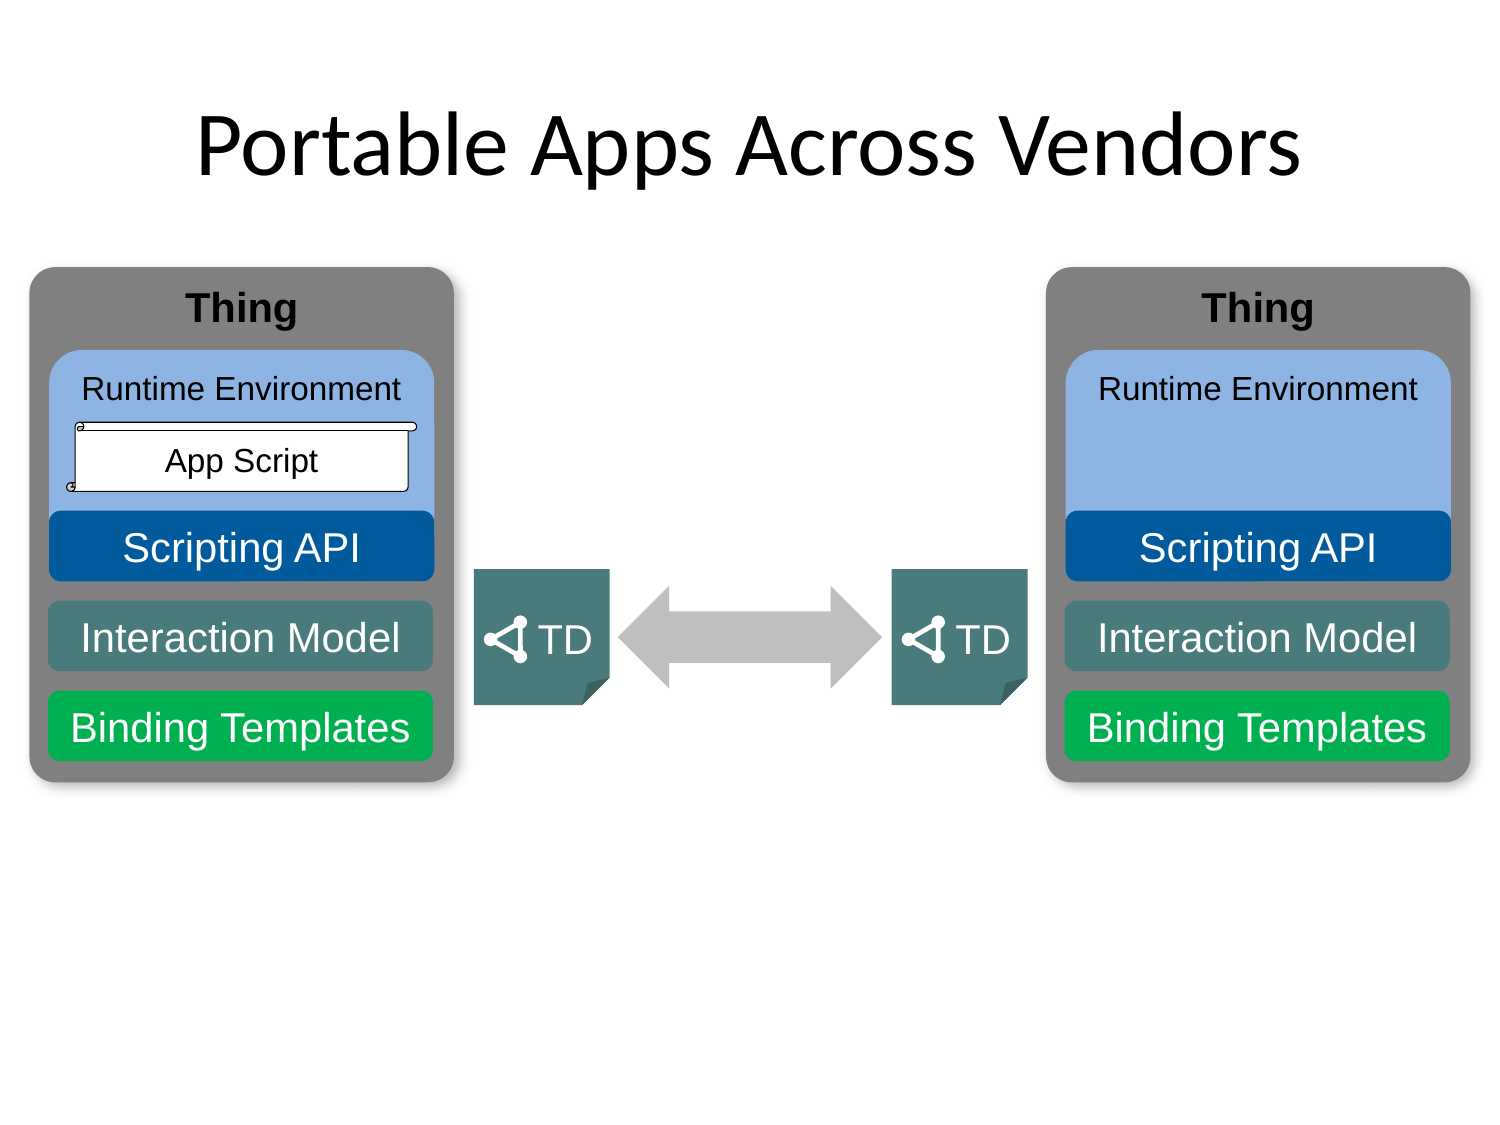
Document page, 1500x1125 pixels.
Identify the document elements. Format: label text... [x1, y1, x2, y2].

text_box Thing [29, 267, 454, 783]
text_box Runtime Environment [1065, 349, 1451, 519]
text_box Scripting API [49, 510, 435, 582]
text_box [891, 568, 1028, 706]
text_box App Script [66, 422, 417, 492]
text_box Interaction Model [47, 600, 434, 672]
text_box Scripting API [1065, 510, 1451, 582]
text_box Binding Templates [1064, 690, 1450, 762]
text_box Thing [1045, 267, 1471, 783]
text_box Runtime Environment [49, 349, 435, 519]
text_box [615, 583, 885, 691]
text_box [473, 568, 610, 706]
title Portable Apps Across Vendors [75, 45, 1425, 233]
text_box Interaction Model [1064, 600, 1450, 672]
text_box Binding Templates [47, 690, 434, 762]
